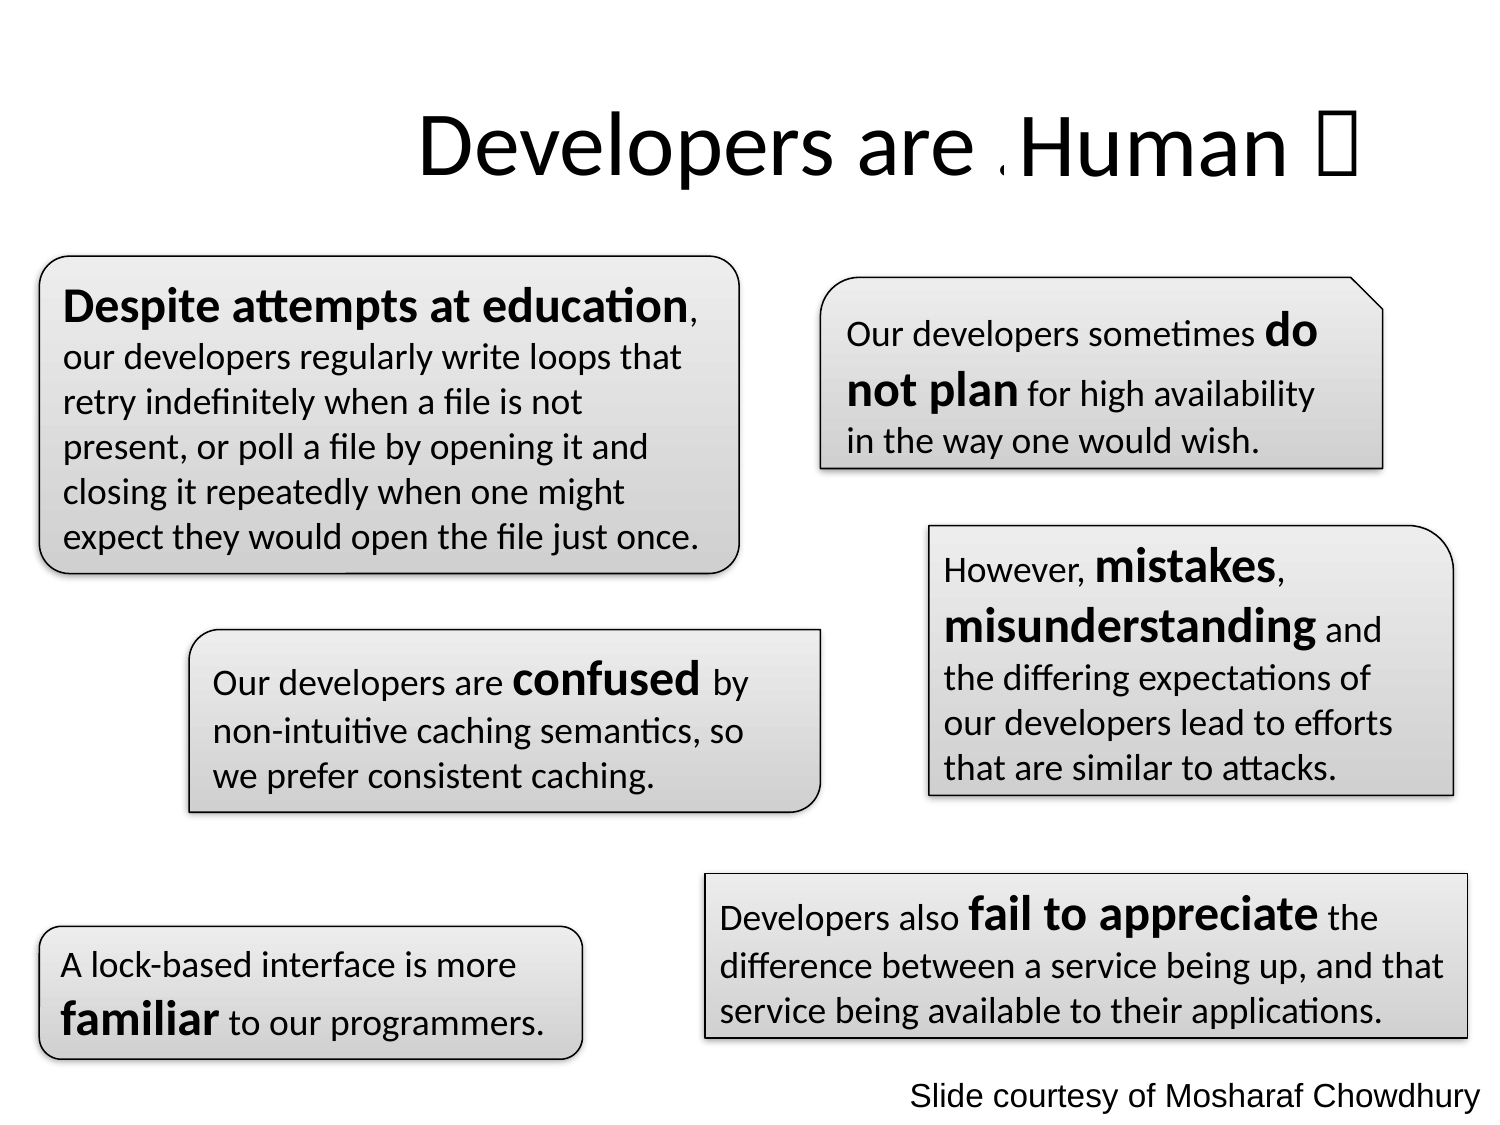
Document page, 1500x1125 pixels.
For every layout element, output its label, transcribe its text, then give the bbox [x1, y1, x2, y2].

text_box Our developers sometimes do not plan for high availability in the way one would wish. [819, 276, 1384, 470]
text_box Slide courtesy of Mosharaf Chowdhury [894, 1067, 1497, 1122]
text_box Our developers are confused by non-intuitive caching semantics, so we prefer consistent caching. [188, 628, 822, 814]
text_box Despite attempts at education, our developers regularly write loops that retry indefinitely when a file is not present, or poll a file by opening it and closing it repeatedly when one might expect they would open the file just once. [38, 255, 740, 575]
text_box A lock-based interface is more familiar to our programmers. [38, 925, 584, 1060]
text_box Developers also fail to appreciate the difference between a service being up, and that service being available to their applications. [704, 873, 1468, 1039]
text_box Human  [1004, 77, 1381, 202]
text_box However, mistakes, misunderstanding and the differing expectations of our developers lead to efforts that are similar to attacks. [928, 524, 1455, 797]
title Developers are … [75, 45, 1425, 233]
